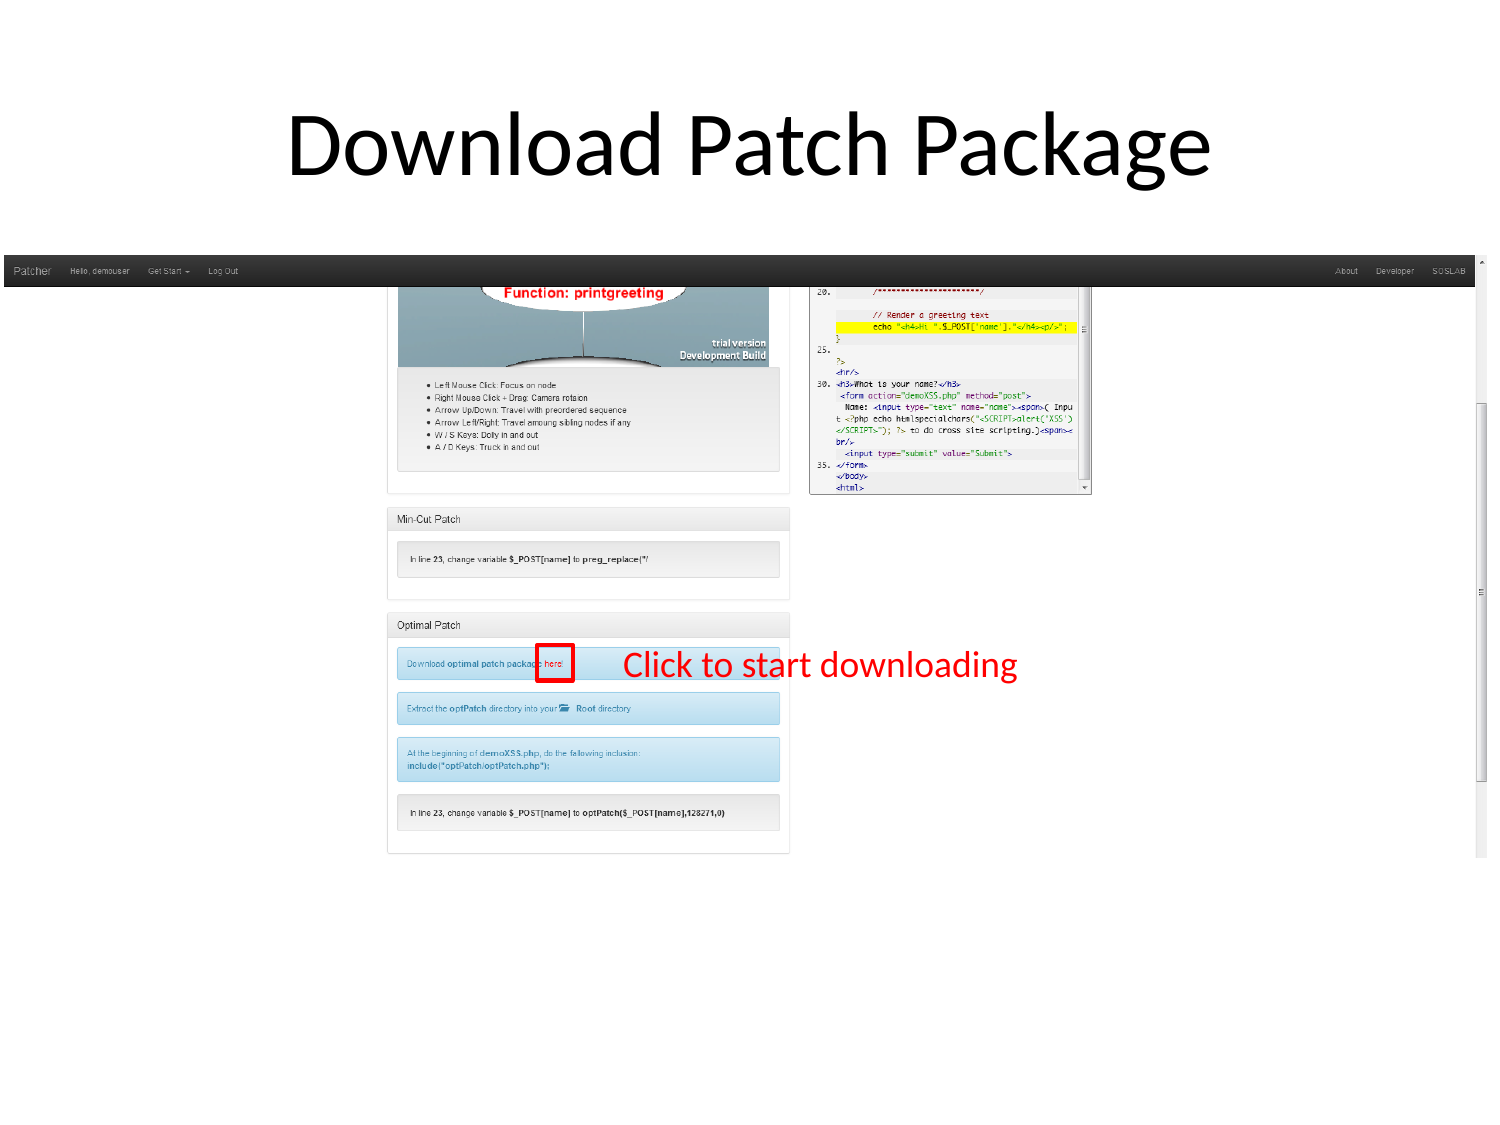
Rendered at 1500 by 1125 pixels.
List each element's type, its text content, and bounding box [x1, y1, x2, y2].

title Download Patch Package [75, 45, 1425, 233]
picture [3, 255, 1487, 858]
